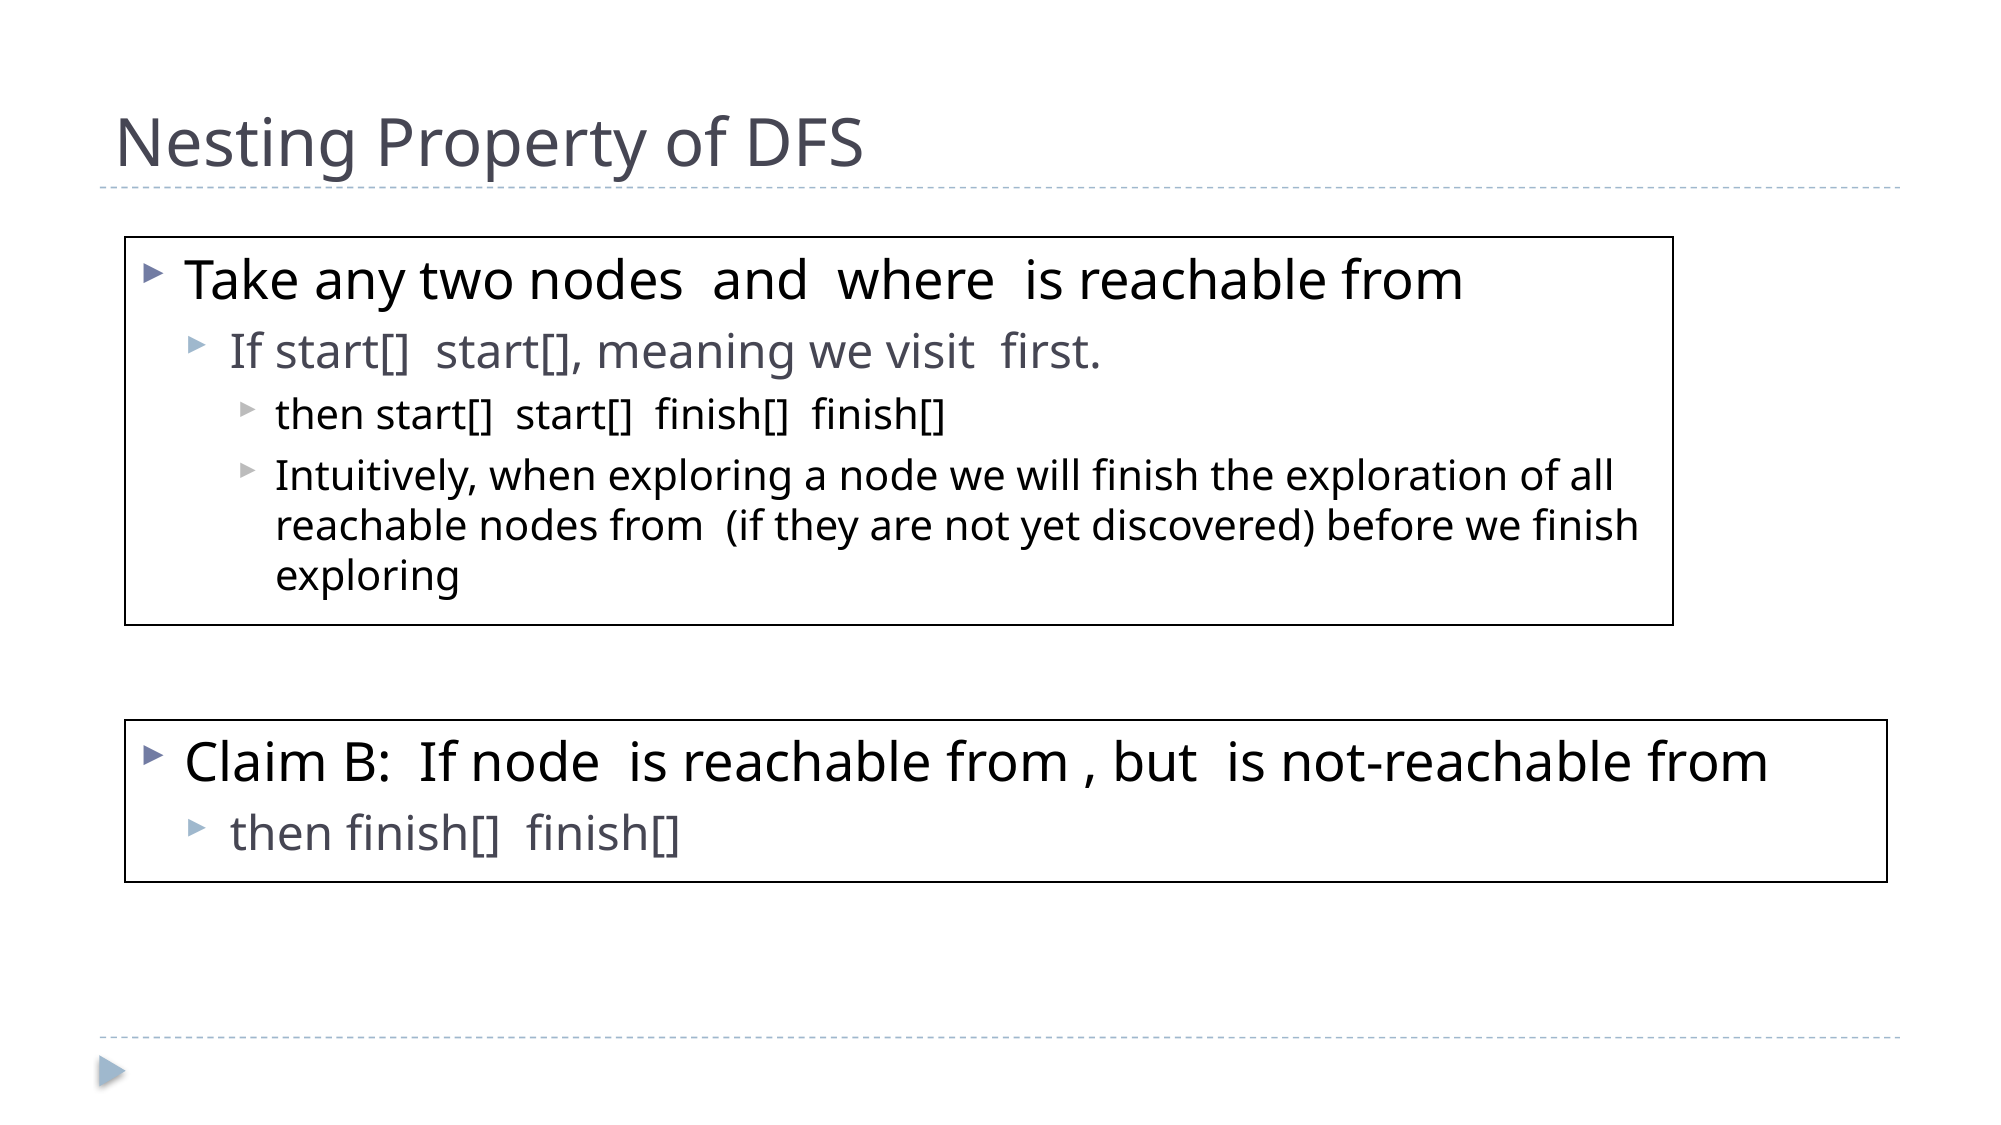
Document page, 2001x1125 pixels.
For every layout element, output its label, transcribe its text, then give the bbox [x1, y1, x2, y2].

title Nesting Property of DFS [99, 24, 1901, 188]
